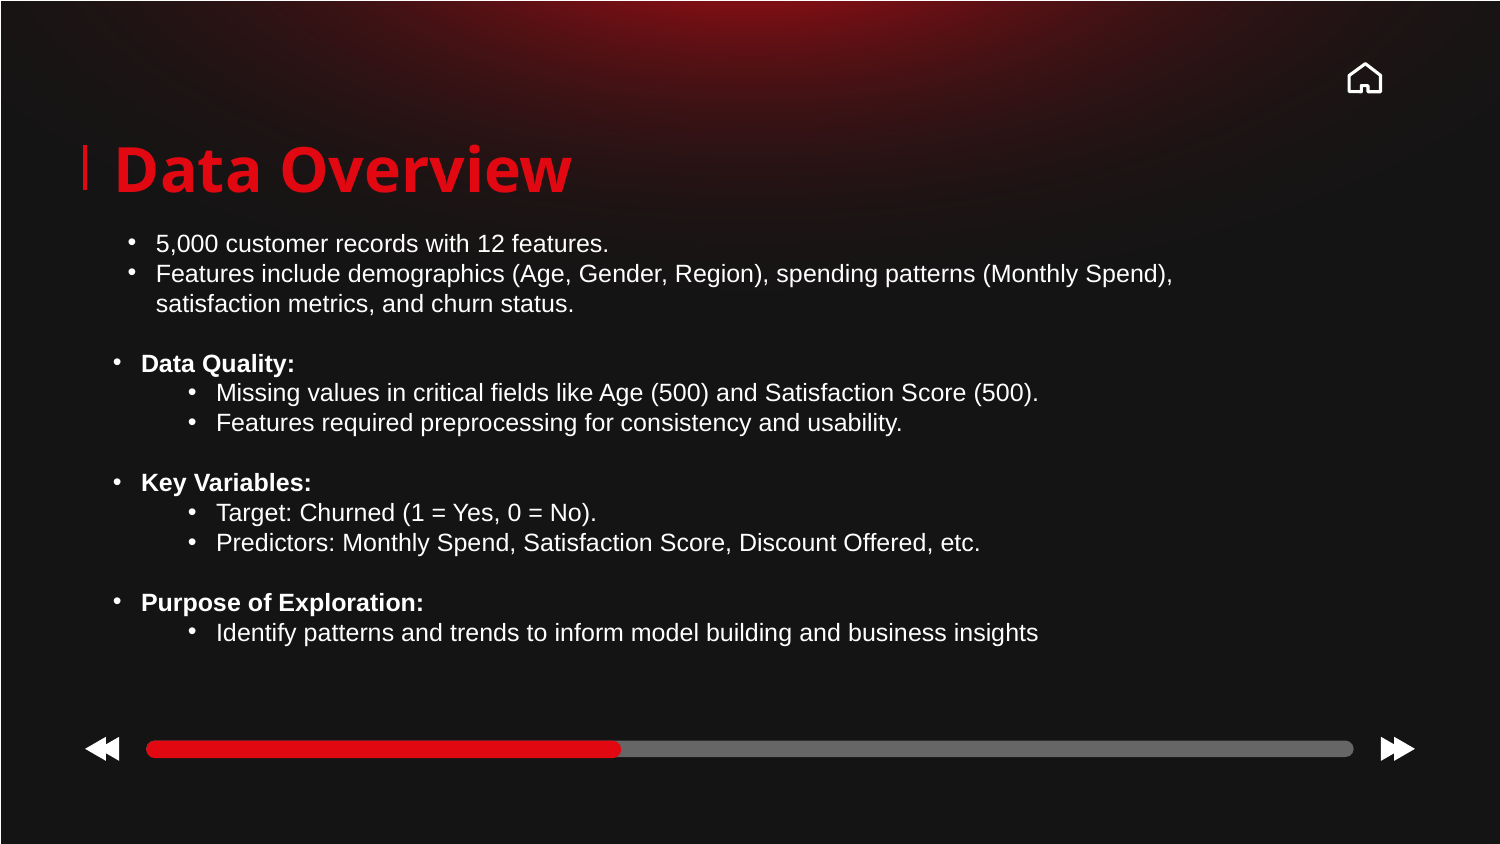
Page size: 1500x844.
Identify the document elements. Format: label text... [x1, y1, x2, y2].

text_box [85, 736, 106, 761]
text_box 5,000 customer records with 12 features. Features include demographics (Age, Gender, Region), spending patterns (Monthly Spend), satisfaction metrics, and churn status. Data Quality: Missing values in critical fields like Age (500) and Satisfaction Score (500). Features required preprocessing for consistency and usability. Key Variables: Target: Churned (1 = Yes, 0 = No). Predictors: Monthly Spend, Satisfaction Score, Discount Offered, etc. Purpose of Exploration: Identify patterns and trends to inform model building and business insights [98, 219, 1306, 654]
text_box [1349, 63, 1381, 92]
text_box [1380, 736, 1394, 761]
title Data Overview [98, 120, 1382, 215]
text_box [106, 736, 120, 761]
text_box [145, 740, 1354, 759]
text_box [1394, 736, 1415, 761]
picture [2, 2, 1500, 844]
